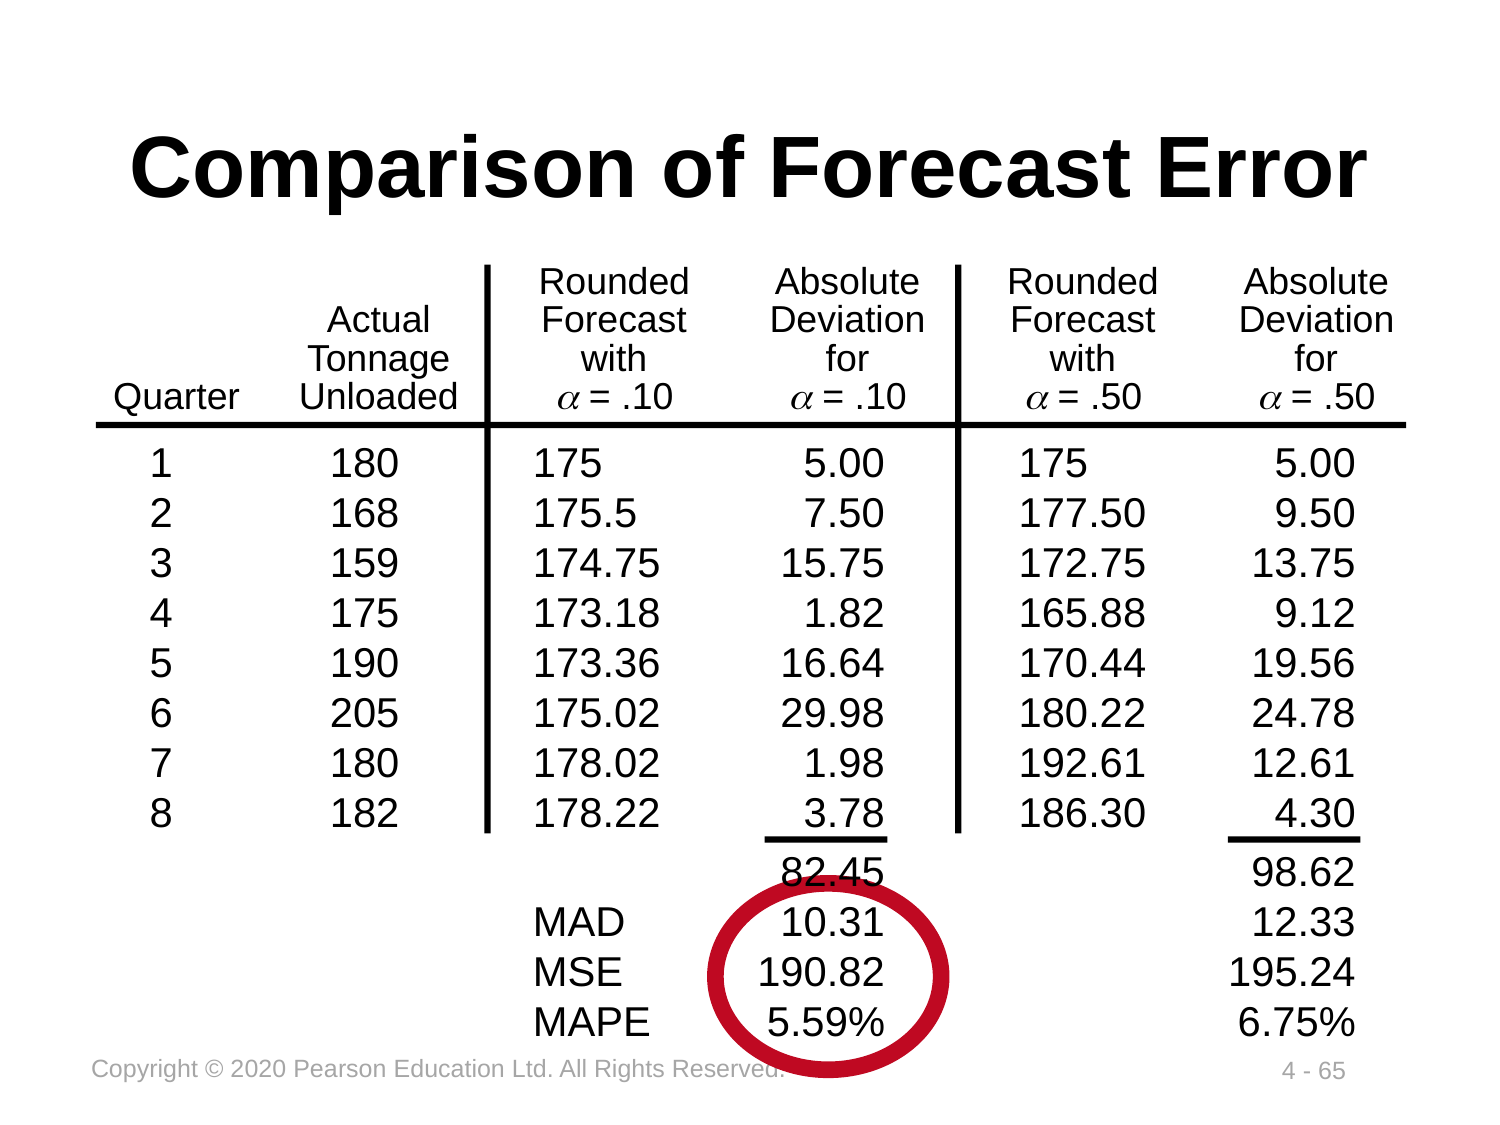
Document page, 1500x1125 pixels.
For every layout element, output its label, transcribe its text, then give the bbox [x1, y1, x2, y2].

title Comparison of Forecast Error [112, 54, 1388, 255]
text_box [72, 256, 1432, 1060]
